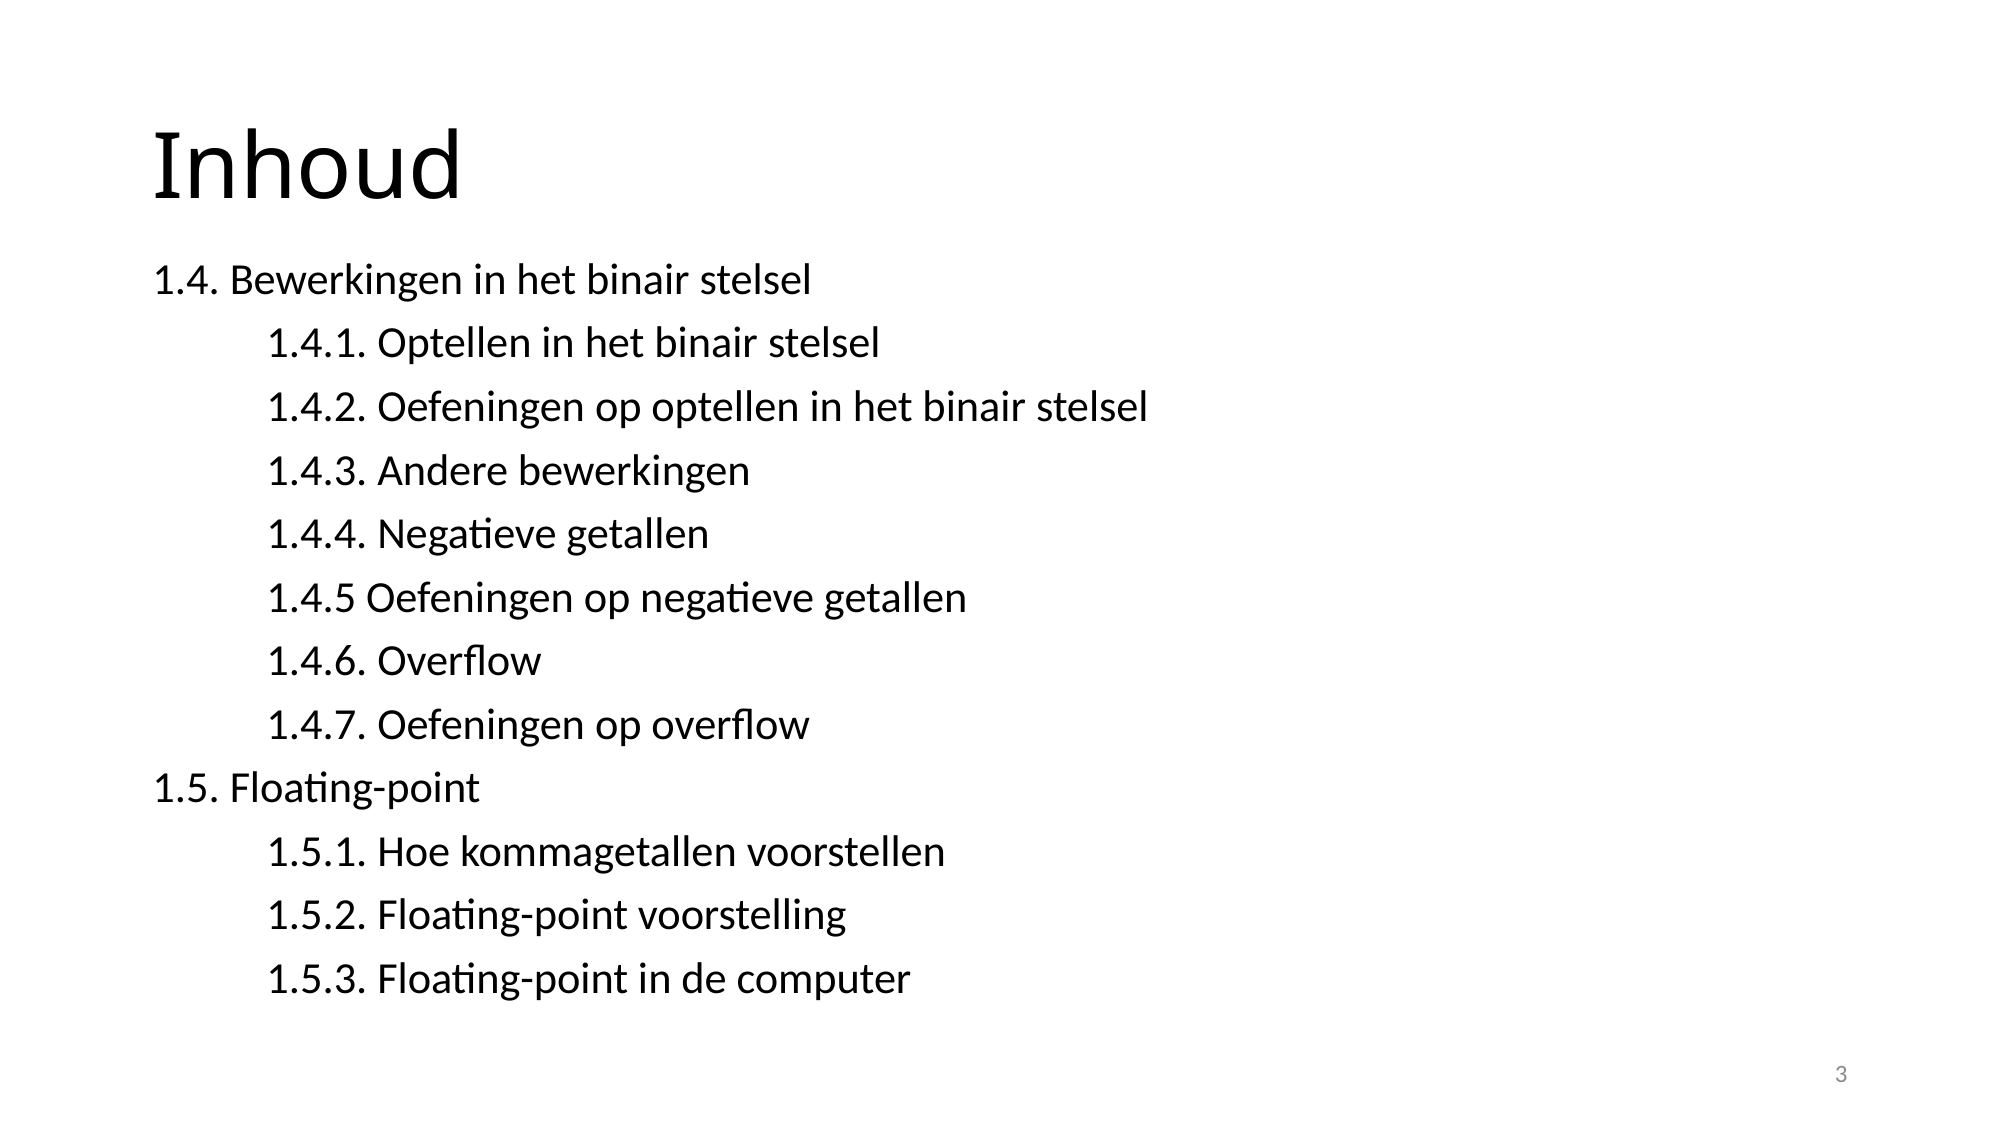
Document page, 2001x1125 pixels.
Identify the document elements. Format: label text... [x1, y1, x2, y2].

list 1.4. Bewerkingen in het binair stelsel 1.4.1. Optellen in het binair stelsel 1.4.2. Oefeningen op optellen in het binair stelsel 1.4.3. Andere bewerkingen 1.4.4. Negatieve getallen 1.4.5 Oefeningen op negatieve getallen 1.4.6. Overflow 1.4.7. Oefeningen op overflow 1.5. Floating-point 1.5.1. Hoe kommagetallen voorstellen 1.5.2. Floating-point voorstelling 1.5.3. Floating-point in de computer [137, 248, 1863, 1014]
title Inhoud [137, 59, 1863, 248]
slide_number 3 [1412, 1042, 1863, 1103]
